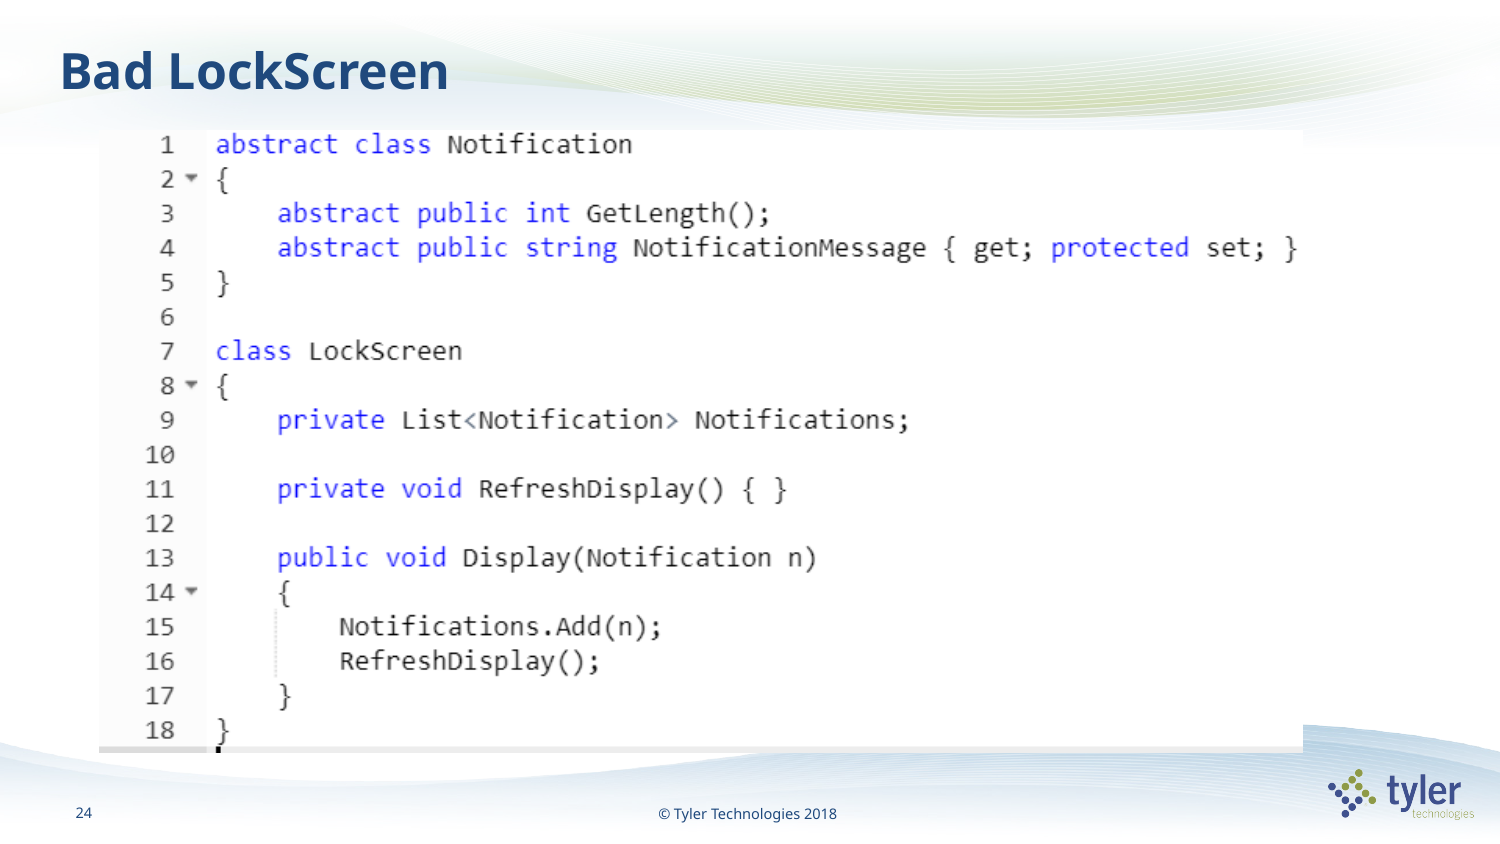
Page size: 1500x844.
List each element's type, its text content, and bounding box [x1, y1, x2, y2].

title Bad LockScreen [44, 32, 1450, 108]
picture [0, 130, 1500, 844]
